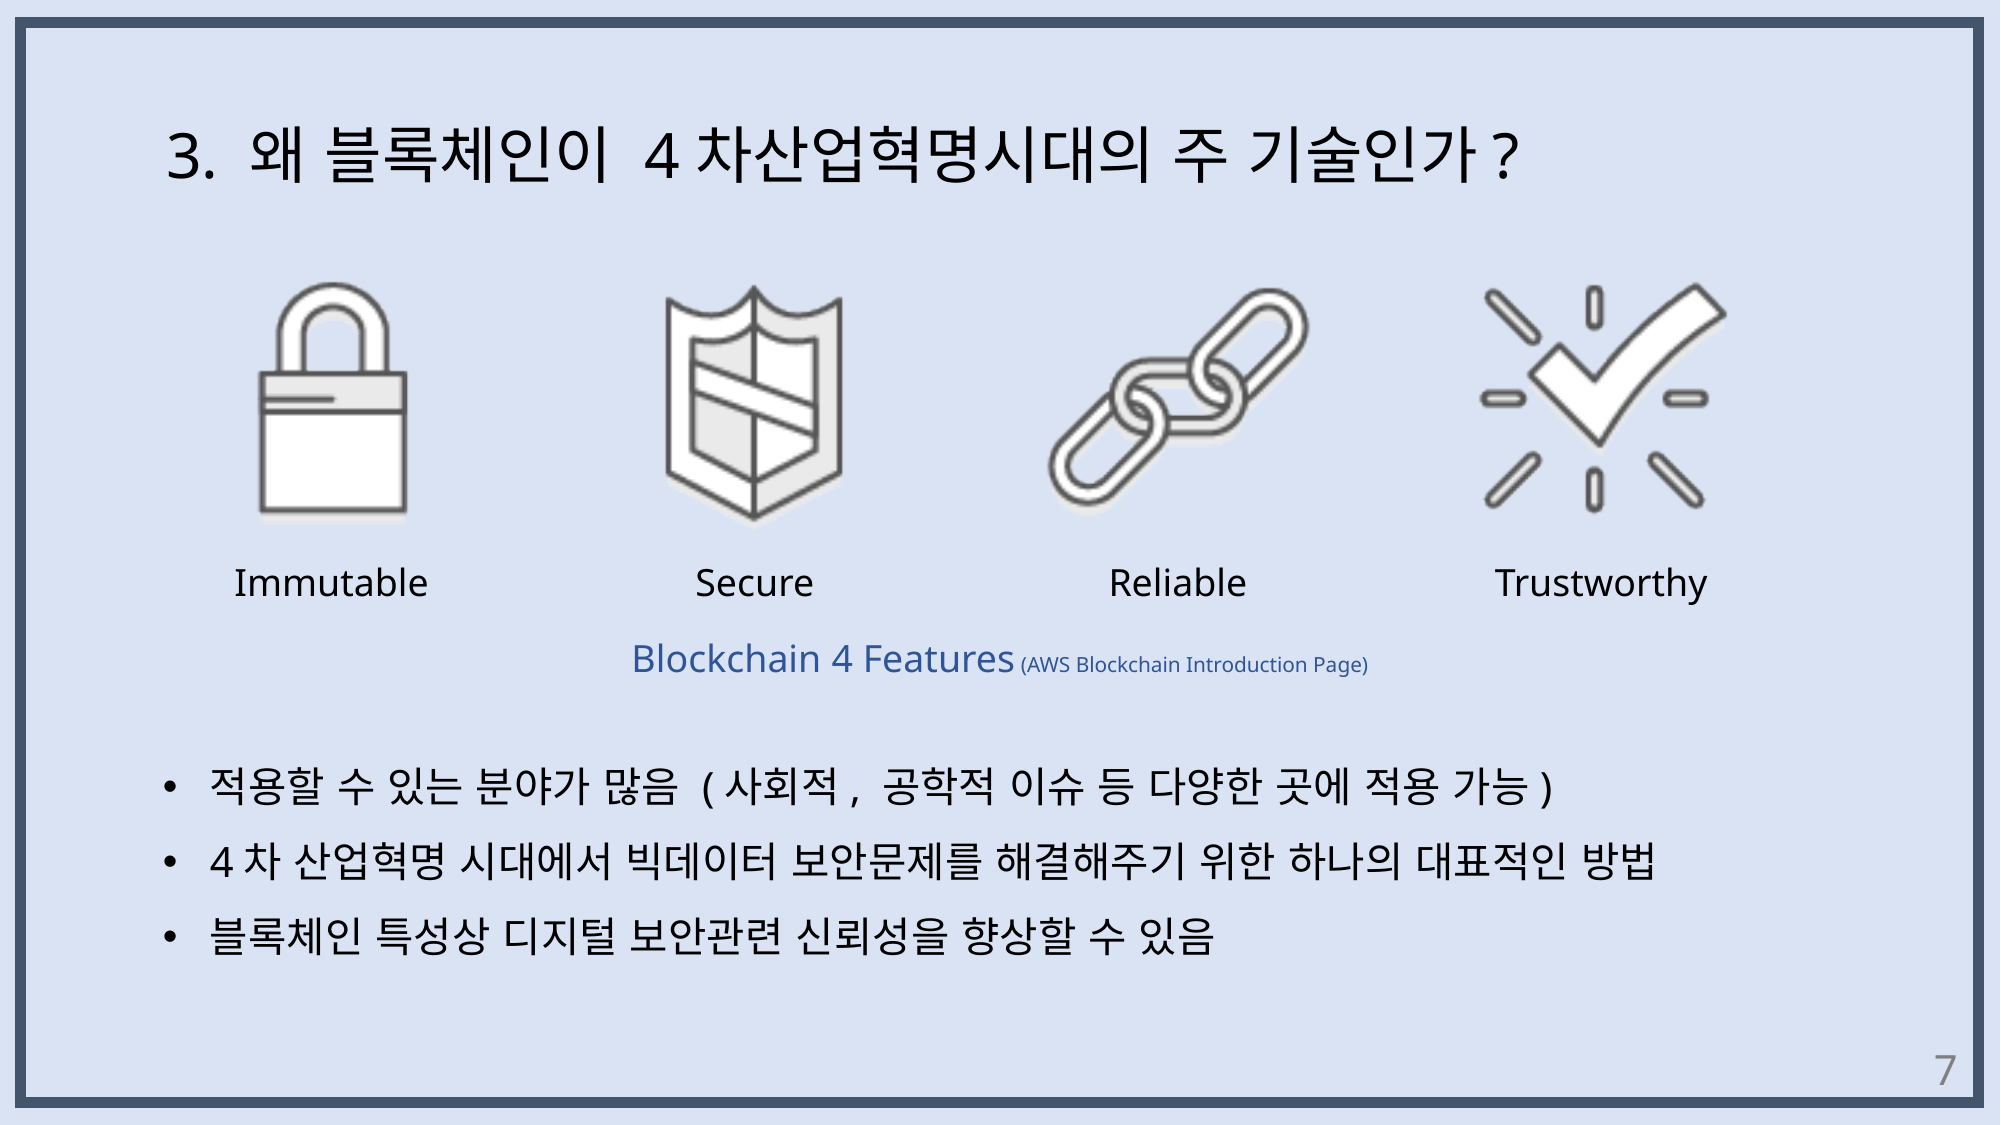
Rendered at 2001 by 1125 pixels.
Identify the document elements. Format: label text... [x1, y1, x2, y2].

picture [1030, 256, 1326, 552]
text_box Secure [680, 552, 830, 612]
text_box 적용할 수 있는 분야가 많음 (사회적, 공학적 이슈 등 다양한 곳에 적용 가능) 4차 산업혁명 시대에서 빅데이터 보안문제를 해결해주기 위한 하나의 대표적인 방법 블록체인 특성상 디지털 보안관련 신뢰성을 향상할 수 있음 [148, 728, 1913, 969]
text_box Reliable [1093, 552, 1263, 612]
slide_number 7 [1816, 1042, 1973, 1103]
text_box Blockchain 4 Features (AWS Blockchain Introduction Page) [616, 627, 1384, 688]
text_box Immutable [219, 552, 444, 612]
picture [184, 256, 480, 552]
text_box Trustworthy [1479, 552, 1723, 612]
text_box 3. 왜 블록체인이 4차산업혁명시대의 주 기술인가? [151, 108, 1536, 199]
picture [607, 256, 903, 552]
picture [1453, 256, 1749, 552]
